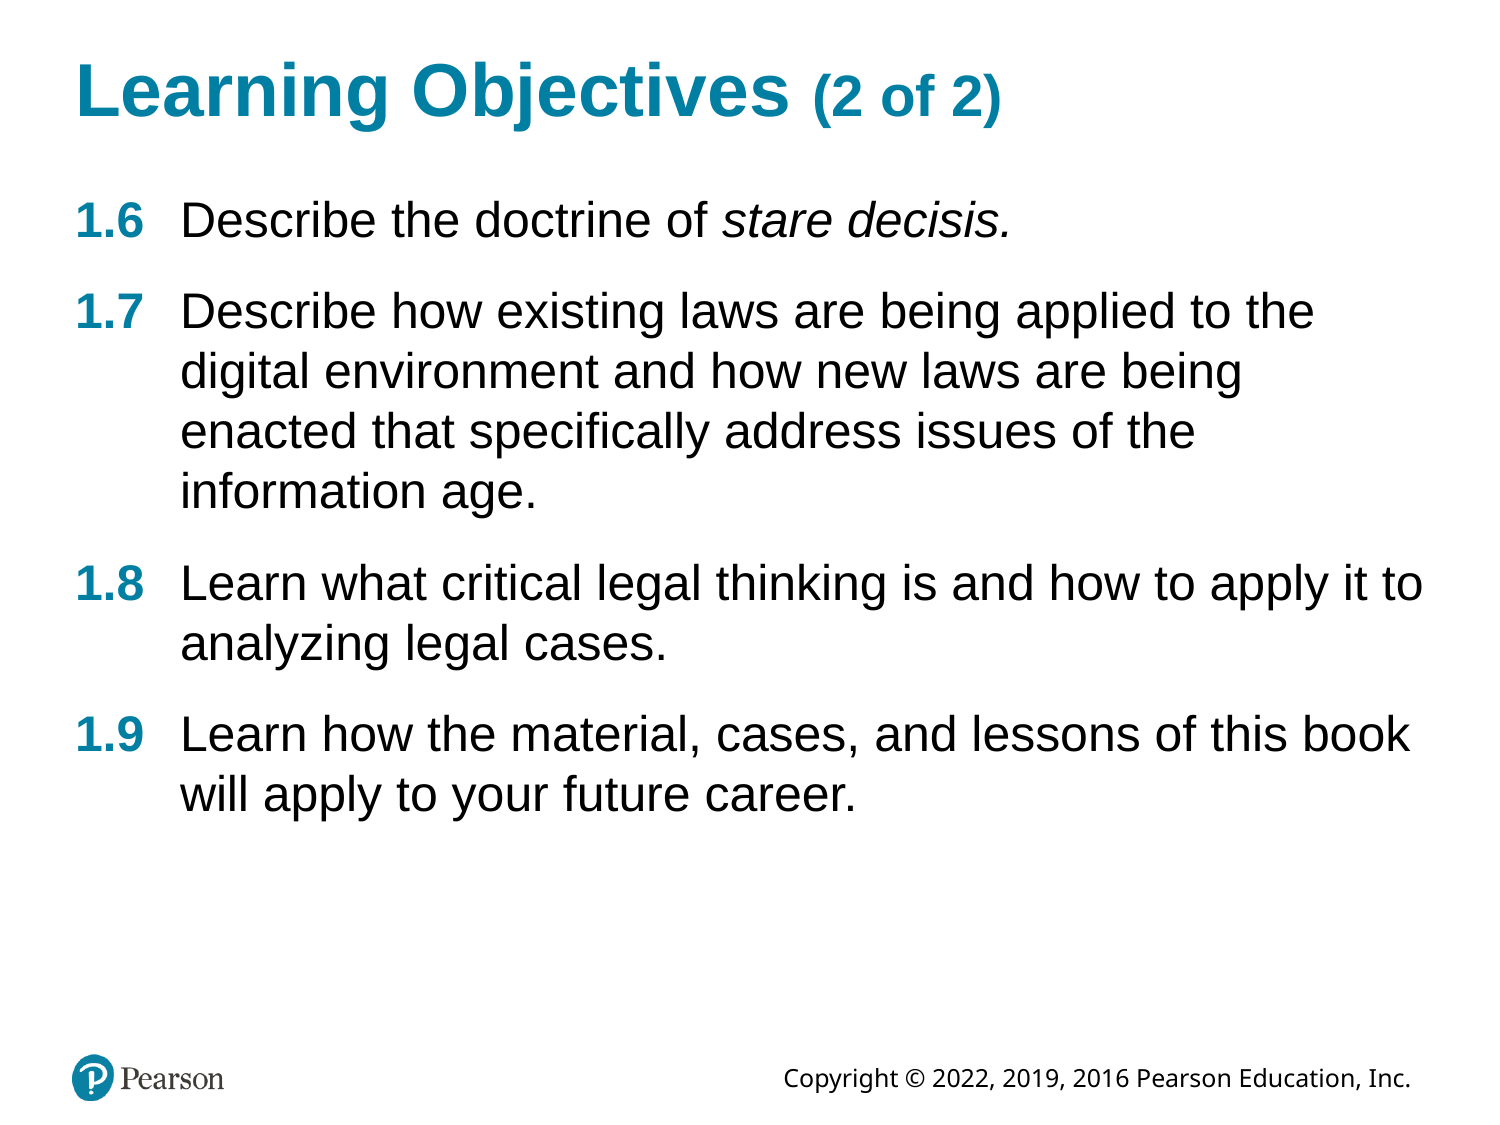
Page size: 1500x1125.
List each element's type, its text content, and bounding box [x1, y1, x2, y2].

picture [72, 1087, 83, 1101]
title Learning Objectives (2 of 2) [75, 28, 1425, 145]
picture [72, 1054, 89, 1072]
picture [81, 1064, 107, 1089]
picture [99, 1054, 224, 1101]
list 1.6 Describe the doctrine of stare decisis. 1.7 Describe how existing laws are being applied to the digital environment and how new laws are being enacted that specifically address issues of the information age. 1.8 Learn what critical legal thinking is and how to apply it to analyzing legal cases. 1.9 Learn how the material, cases, and lessons of this book will apply to your future career. [75, 187, 1425, 840]
